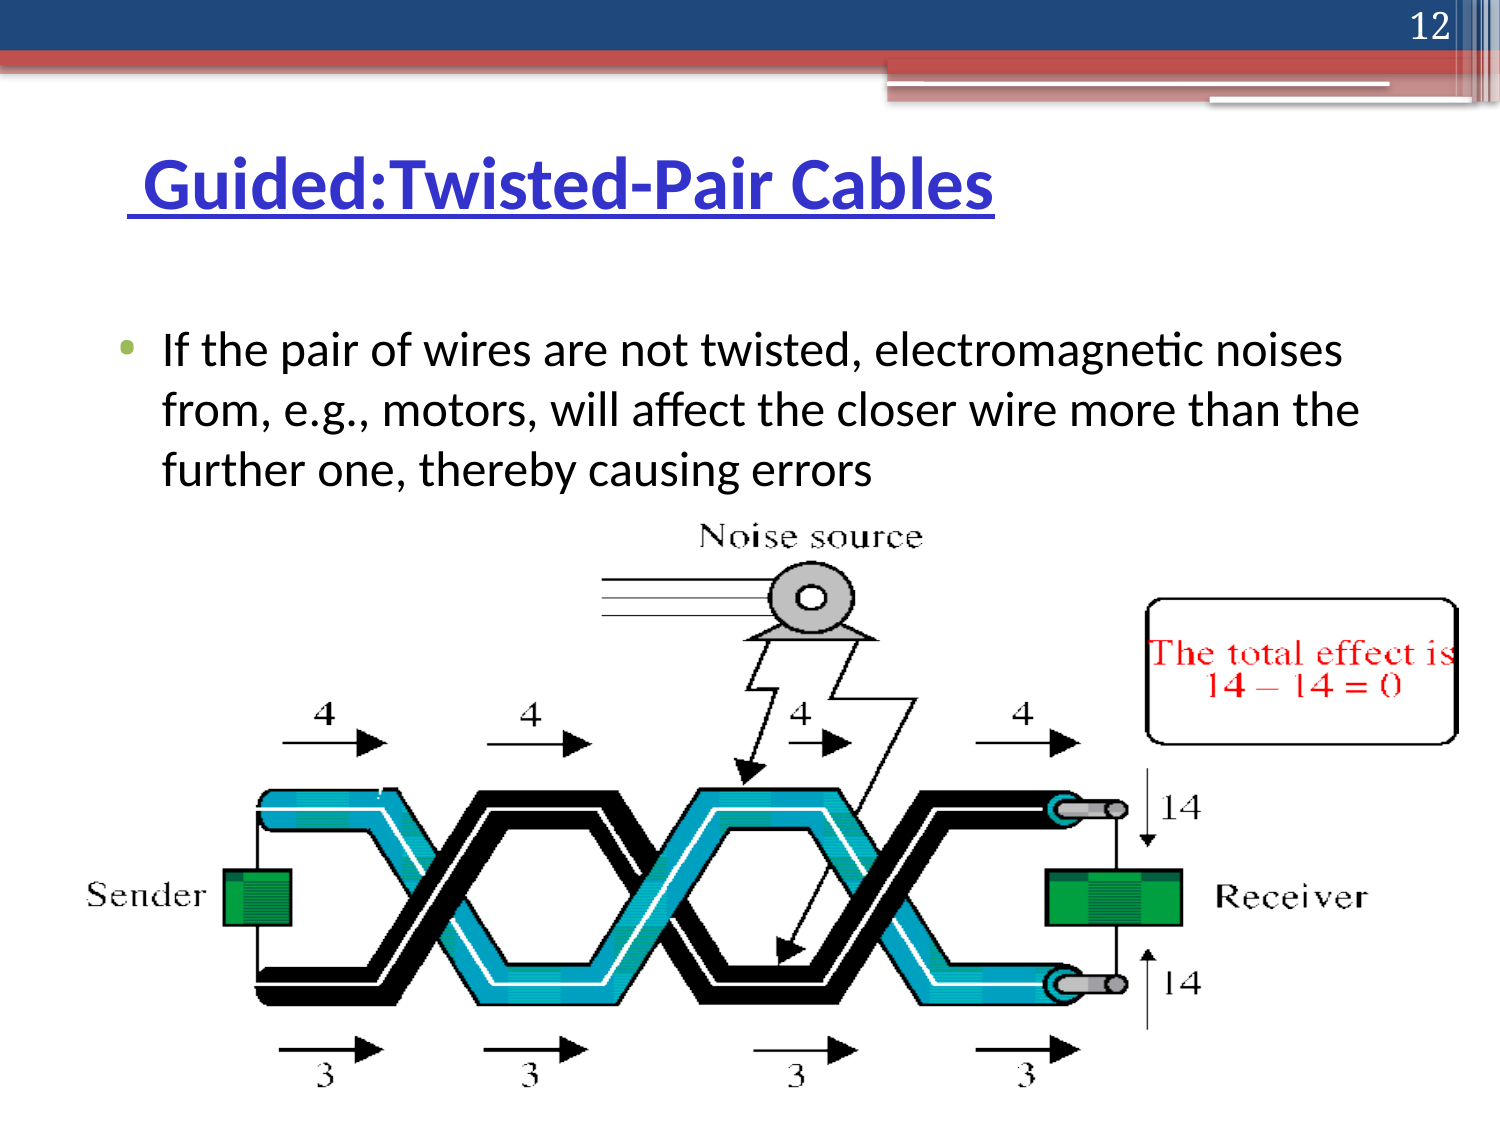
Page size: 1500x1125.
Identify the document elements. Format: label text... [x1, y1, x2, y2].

slide_number 12 [1341, 0, 1466, 61]
list If the pair of wires are not twisted, electromagnetic noises from, e.g., motors, will affect the closer wire more than the further one, thereby causing errors [88, 308, 1401, 515]
text_box Guided:Twisted-Pair Cables [112, 137, 1463, 225]
picture [85, 515, 1459, 1095]
